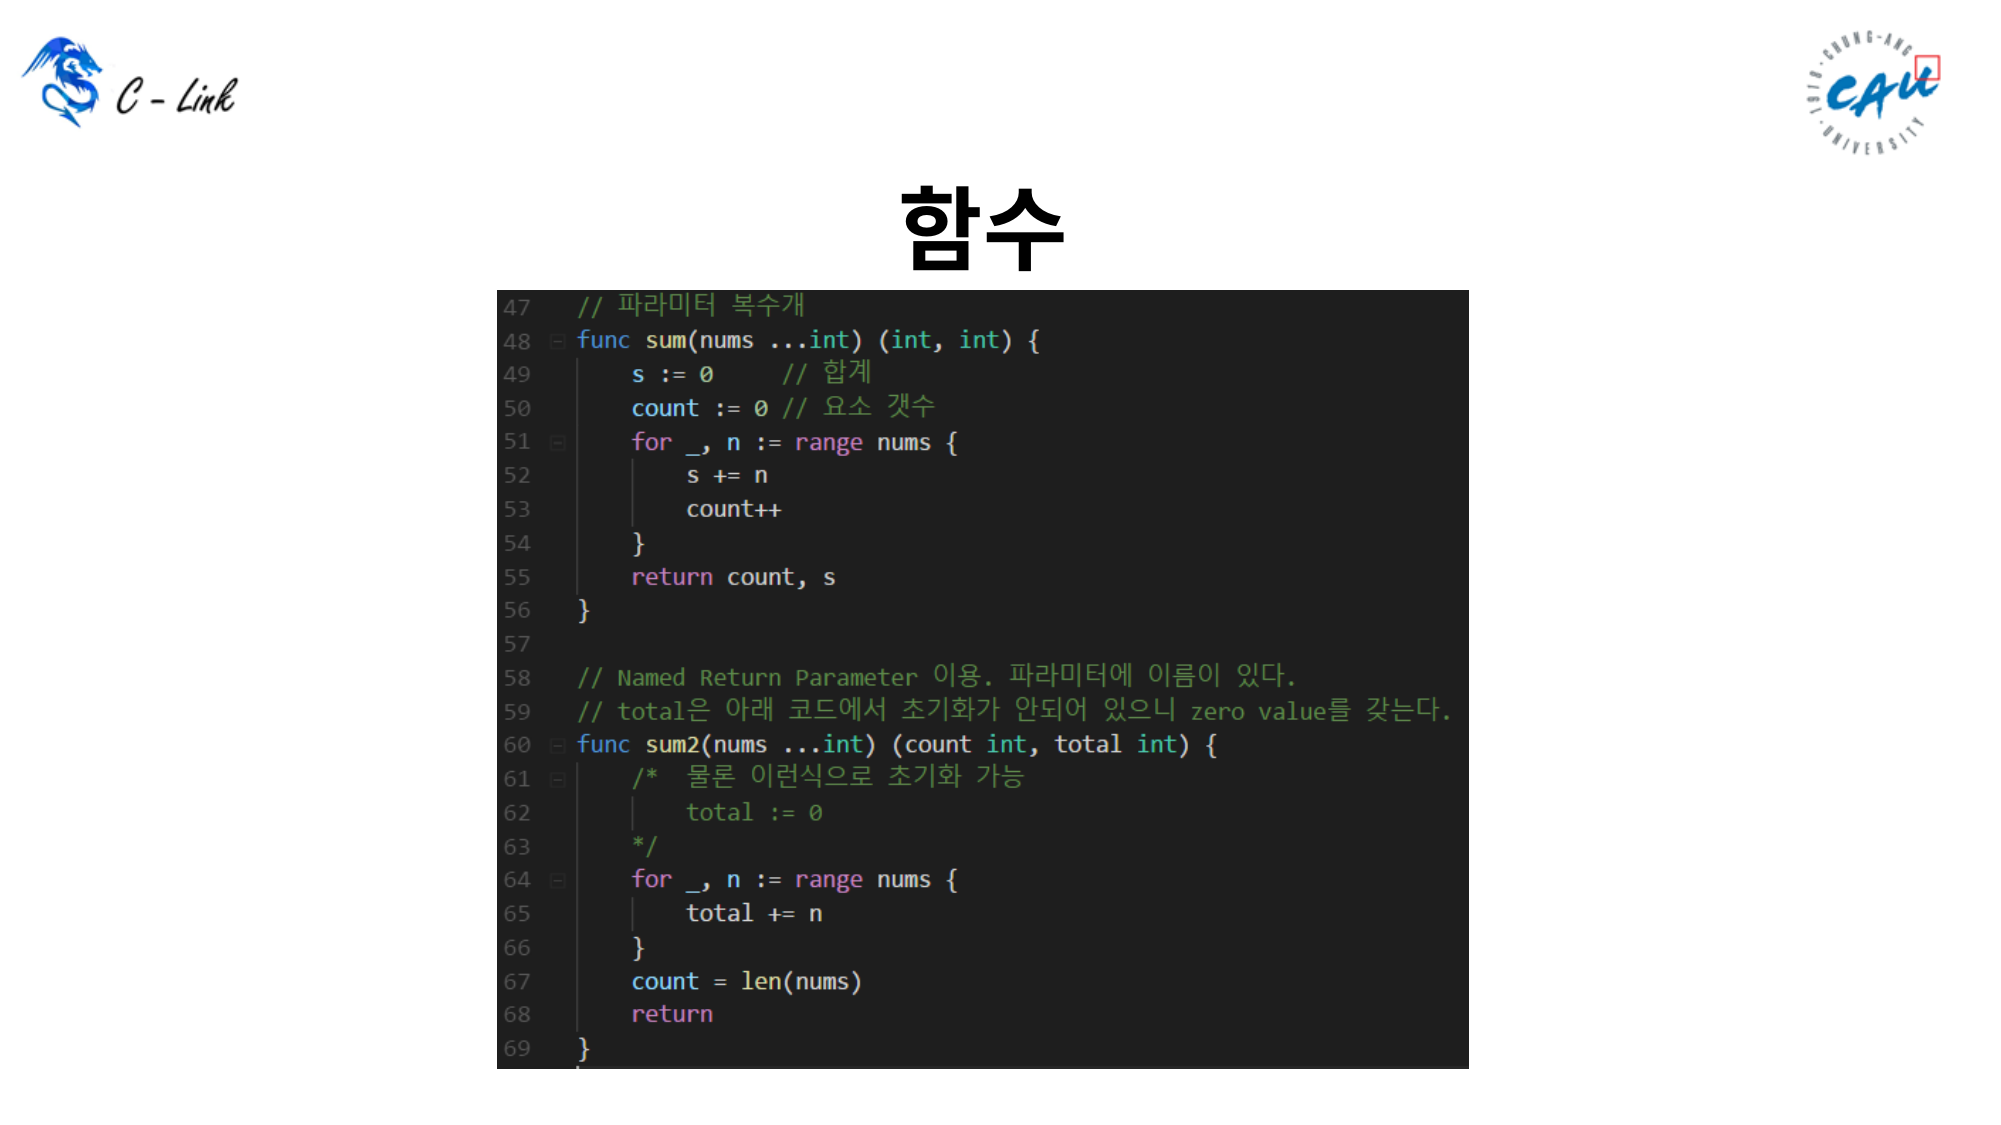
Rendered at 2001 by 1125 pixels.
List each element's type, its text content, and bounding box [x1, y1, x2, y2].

text_box 함수 [481, 165, 1485, 289]
picture [497, 290, 1469, 1069]
picture [0, 17, 1950, 165]
